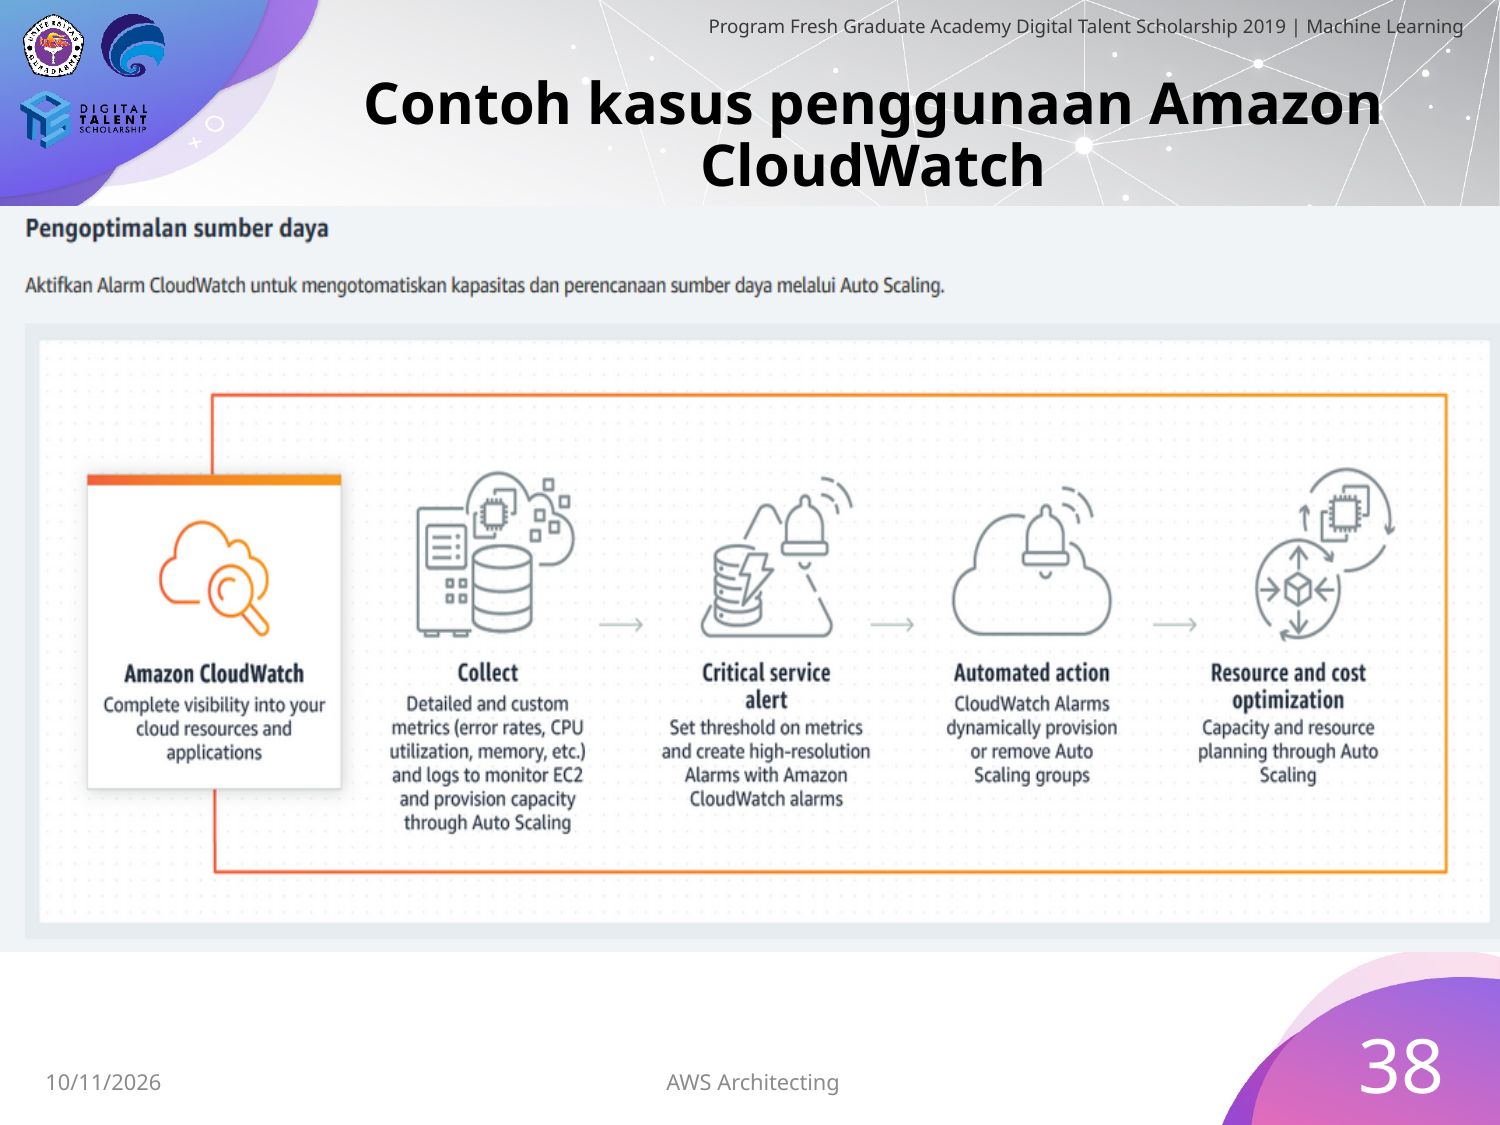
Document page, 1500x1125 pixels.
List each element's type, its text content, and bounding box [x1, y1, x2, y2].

title Contoh kasus penggunaan Amazon CloudWatch [271, 66, 1477, 206]
slide_number 38 [1327, 1025, 1477, 1115]
picture [0, 0, 1500, 1125]
footer AWS Architecting [386, 1053, 1121, 1114]
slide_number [30, 1053, 272, 1114]
